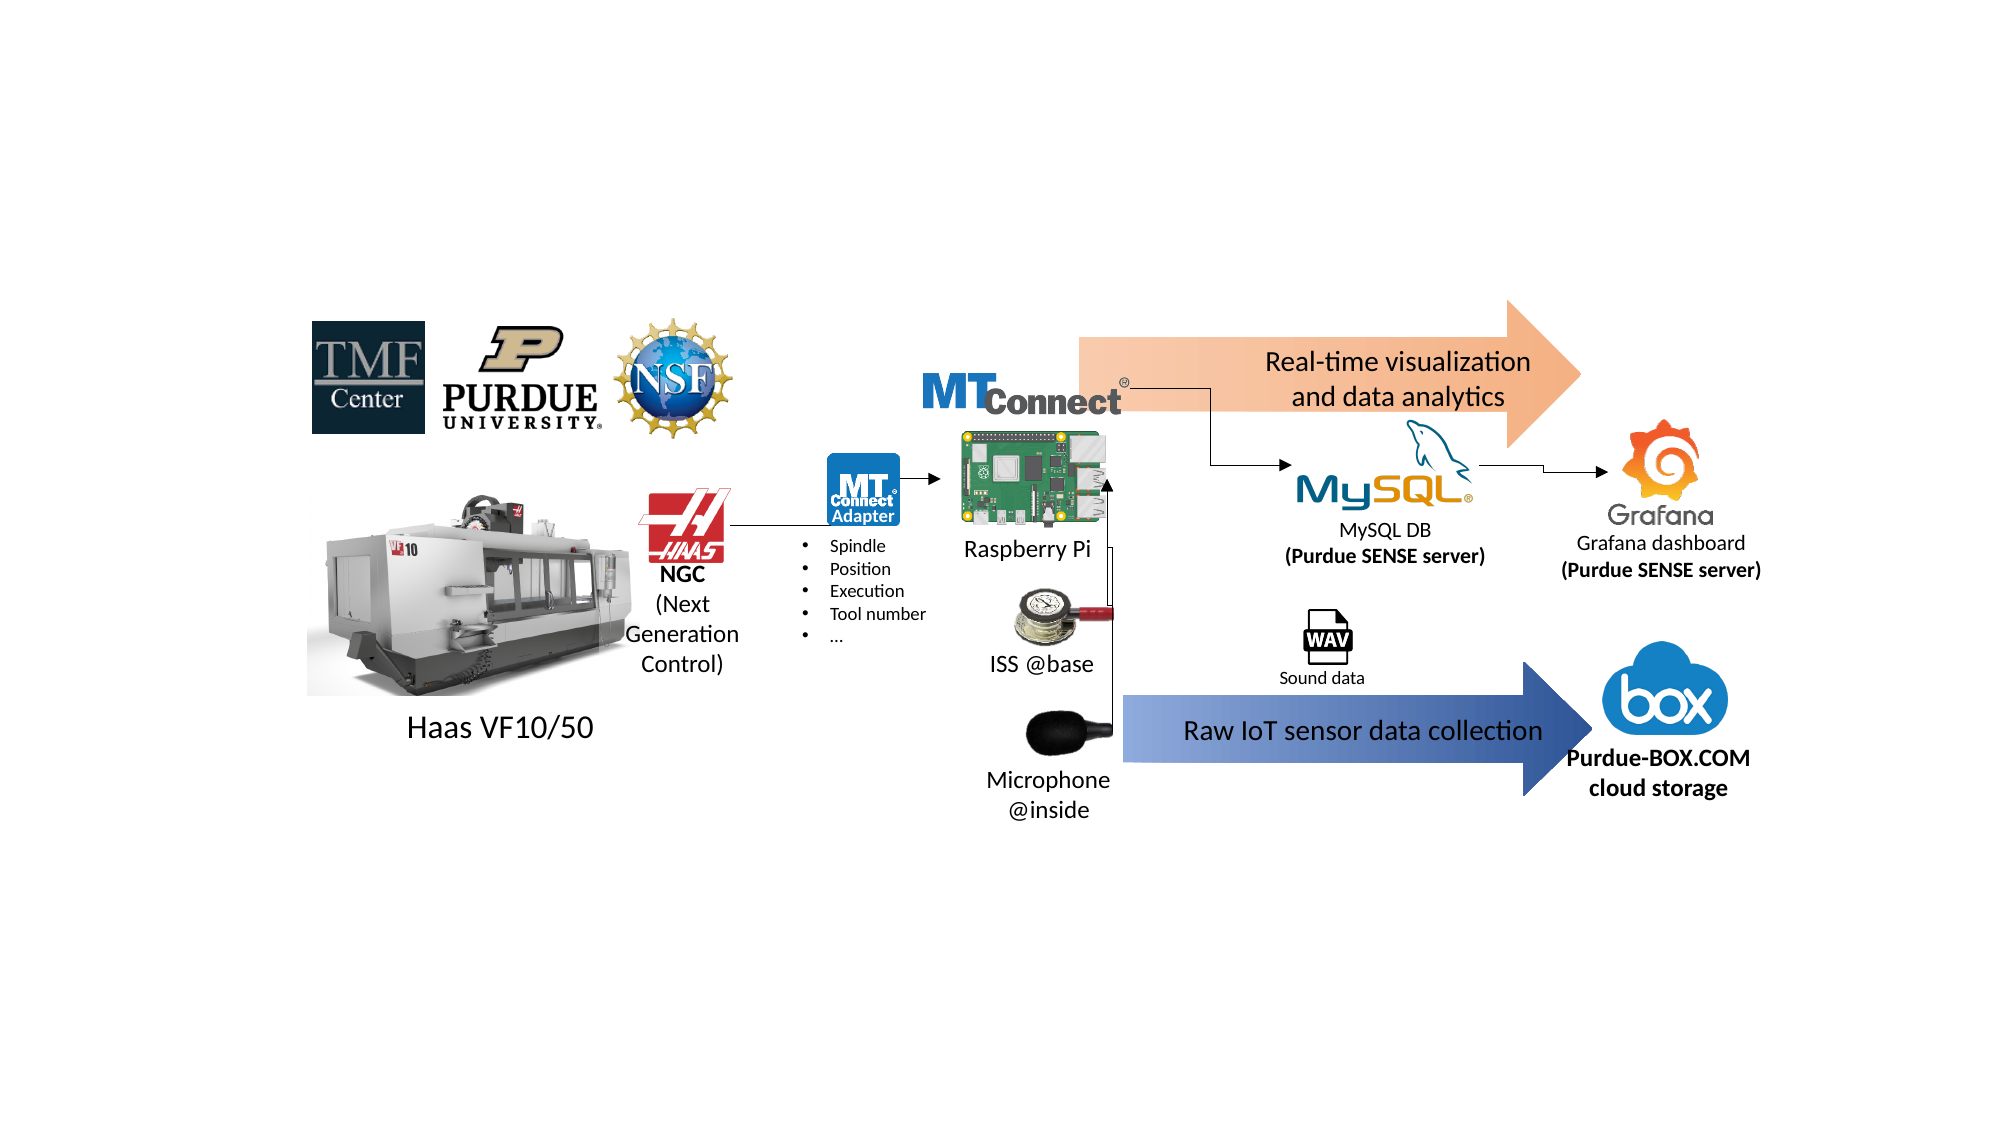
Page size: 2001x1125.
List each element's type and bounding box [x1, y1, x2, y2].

text_box [291, 300, 1788, 825]
